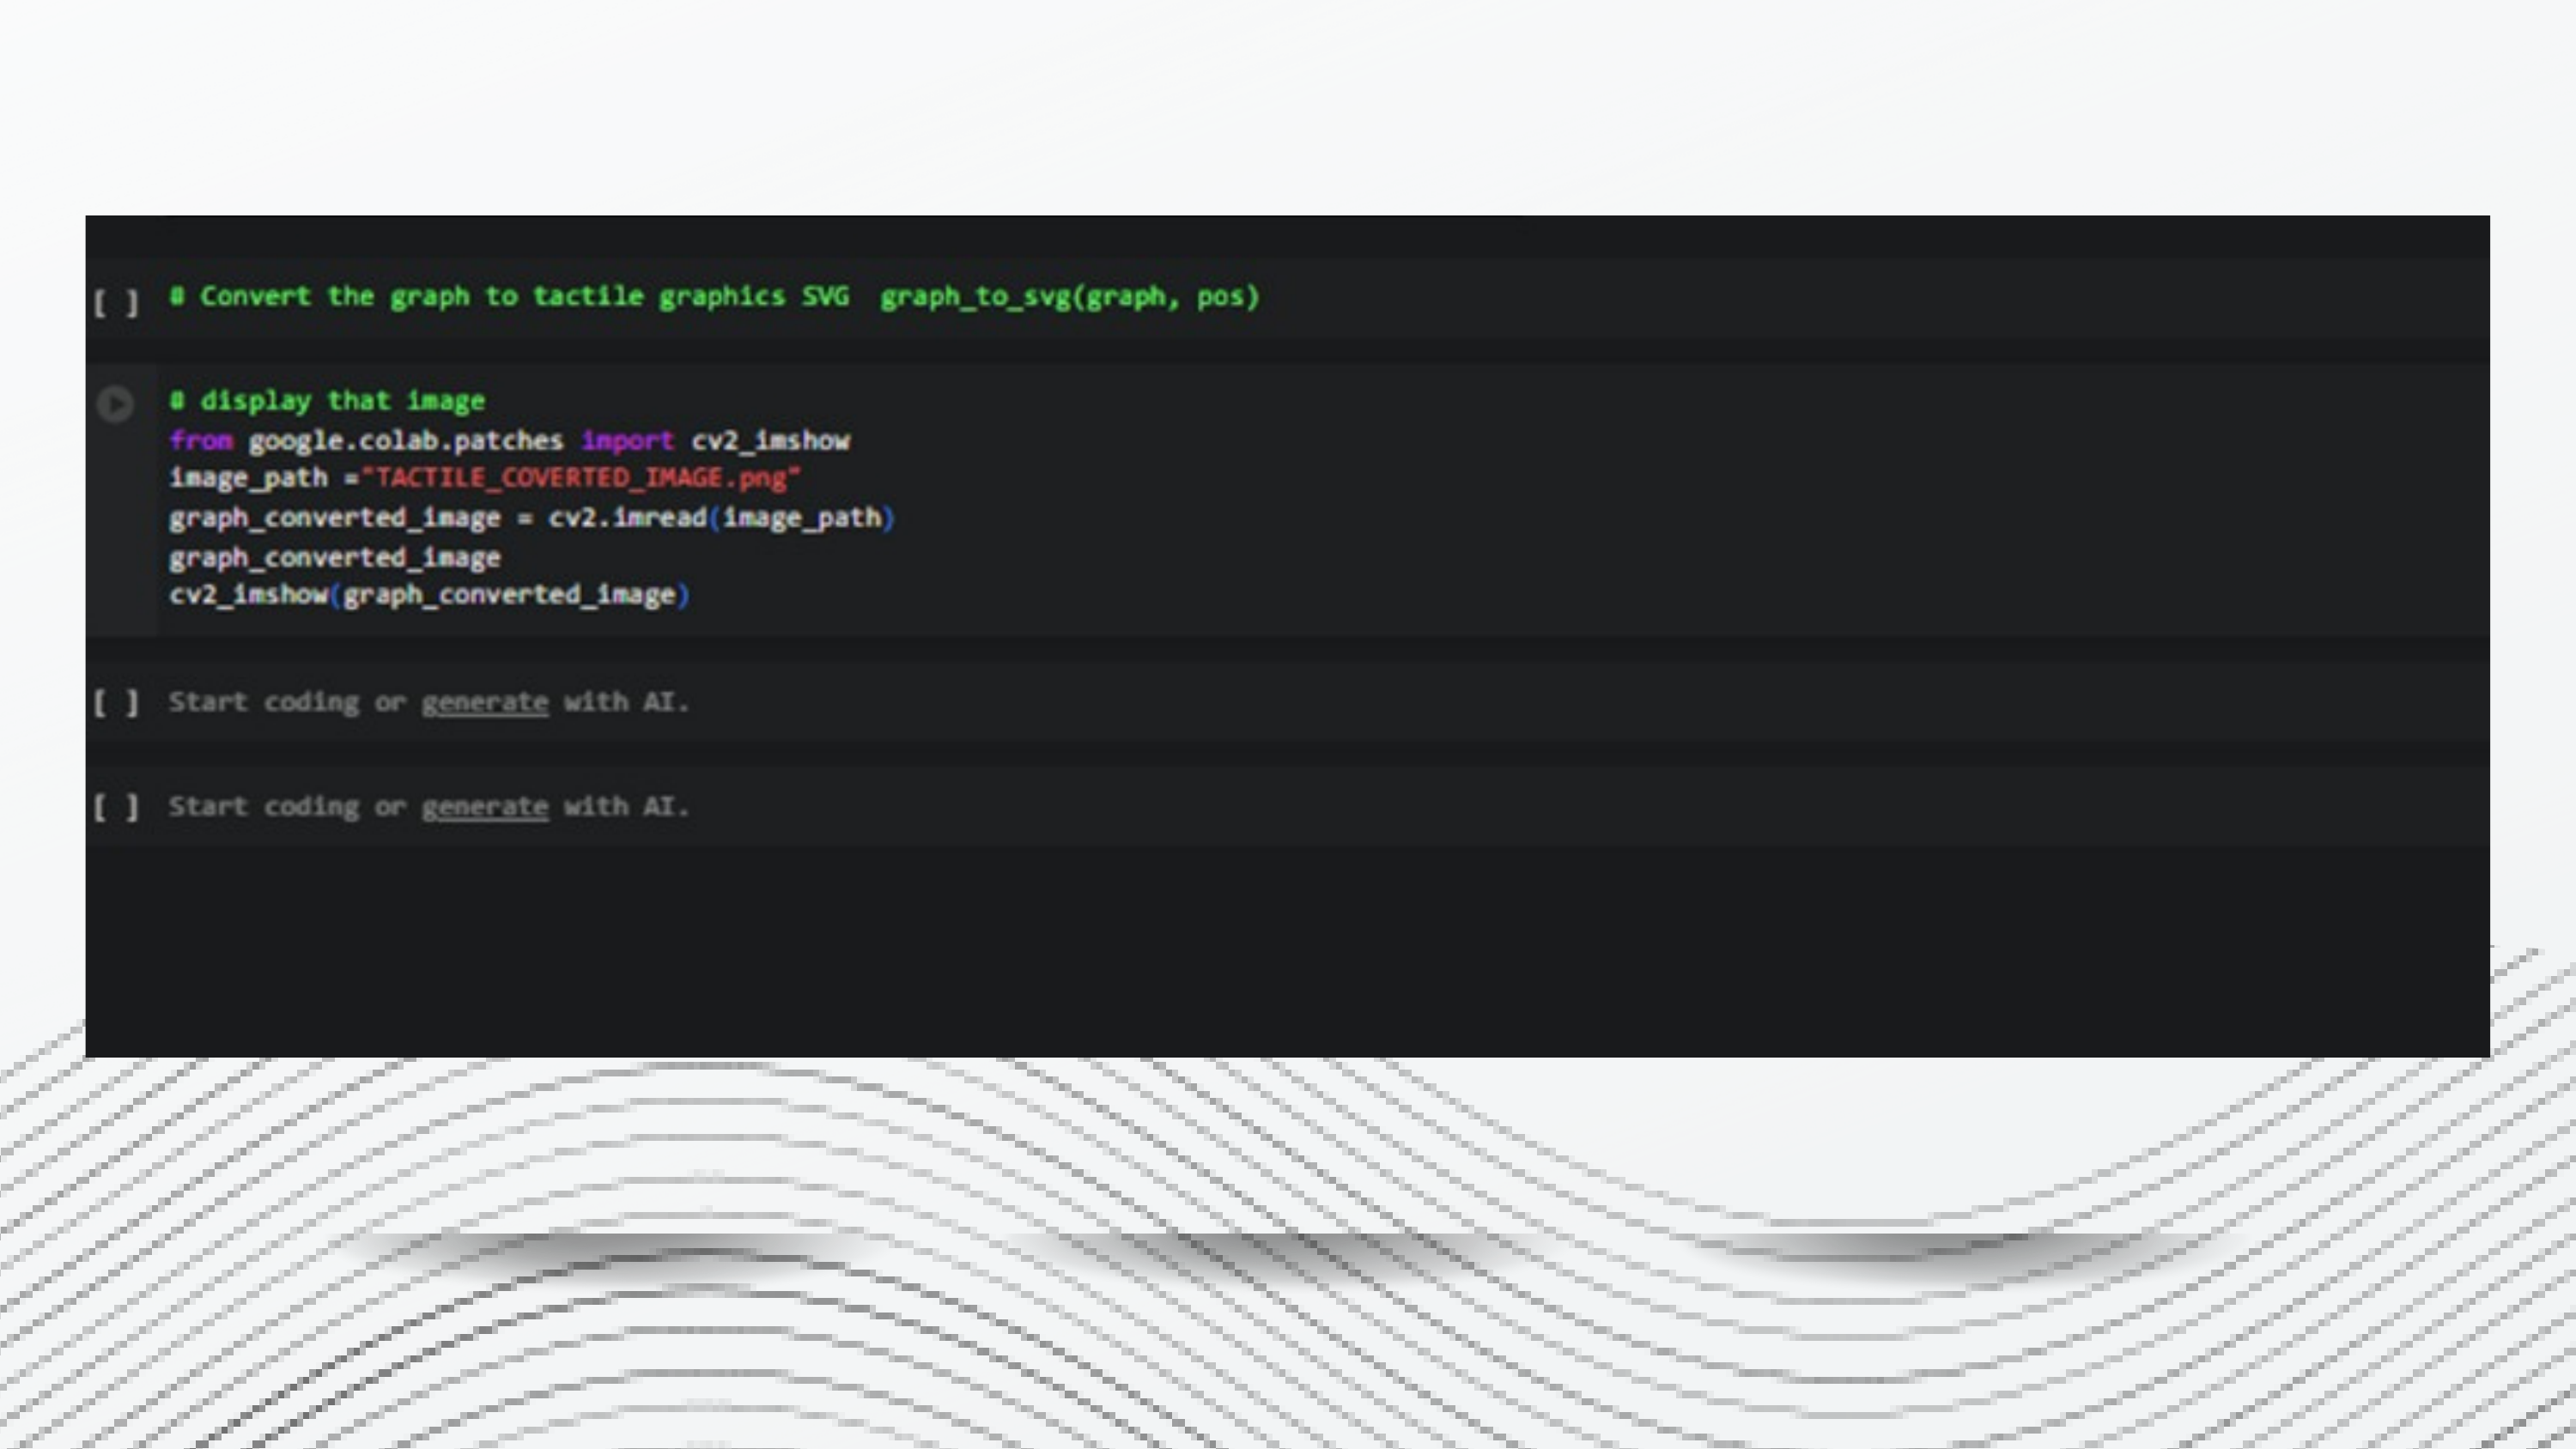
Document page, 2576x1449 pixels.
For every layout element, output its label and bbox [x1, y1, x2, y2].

text_box [0, 0, 2576, 951]
text_box [320, 1234, 902, 1296]
text_box [85, 215, 2491, 1058]
text_box [1674, 1234, 2256, 1296]
text_box [0, 757, 2576, 1449]
text_box [997, 1234, 1579, 1296]
